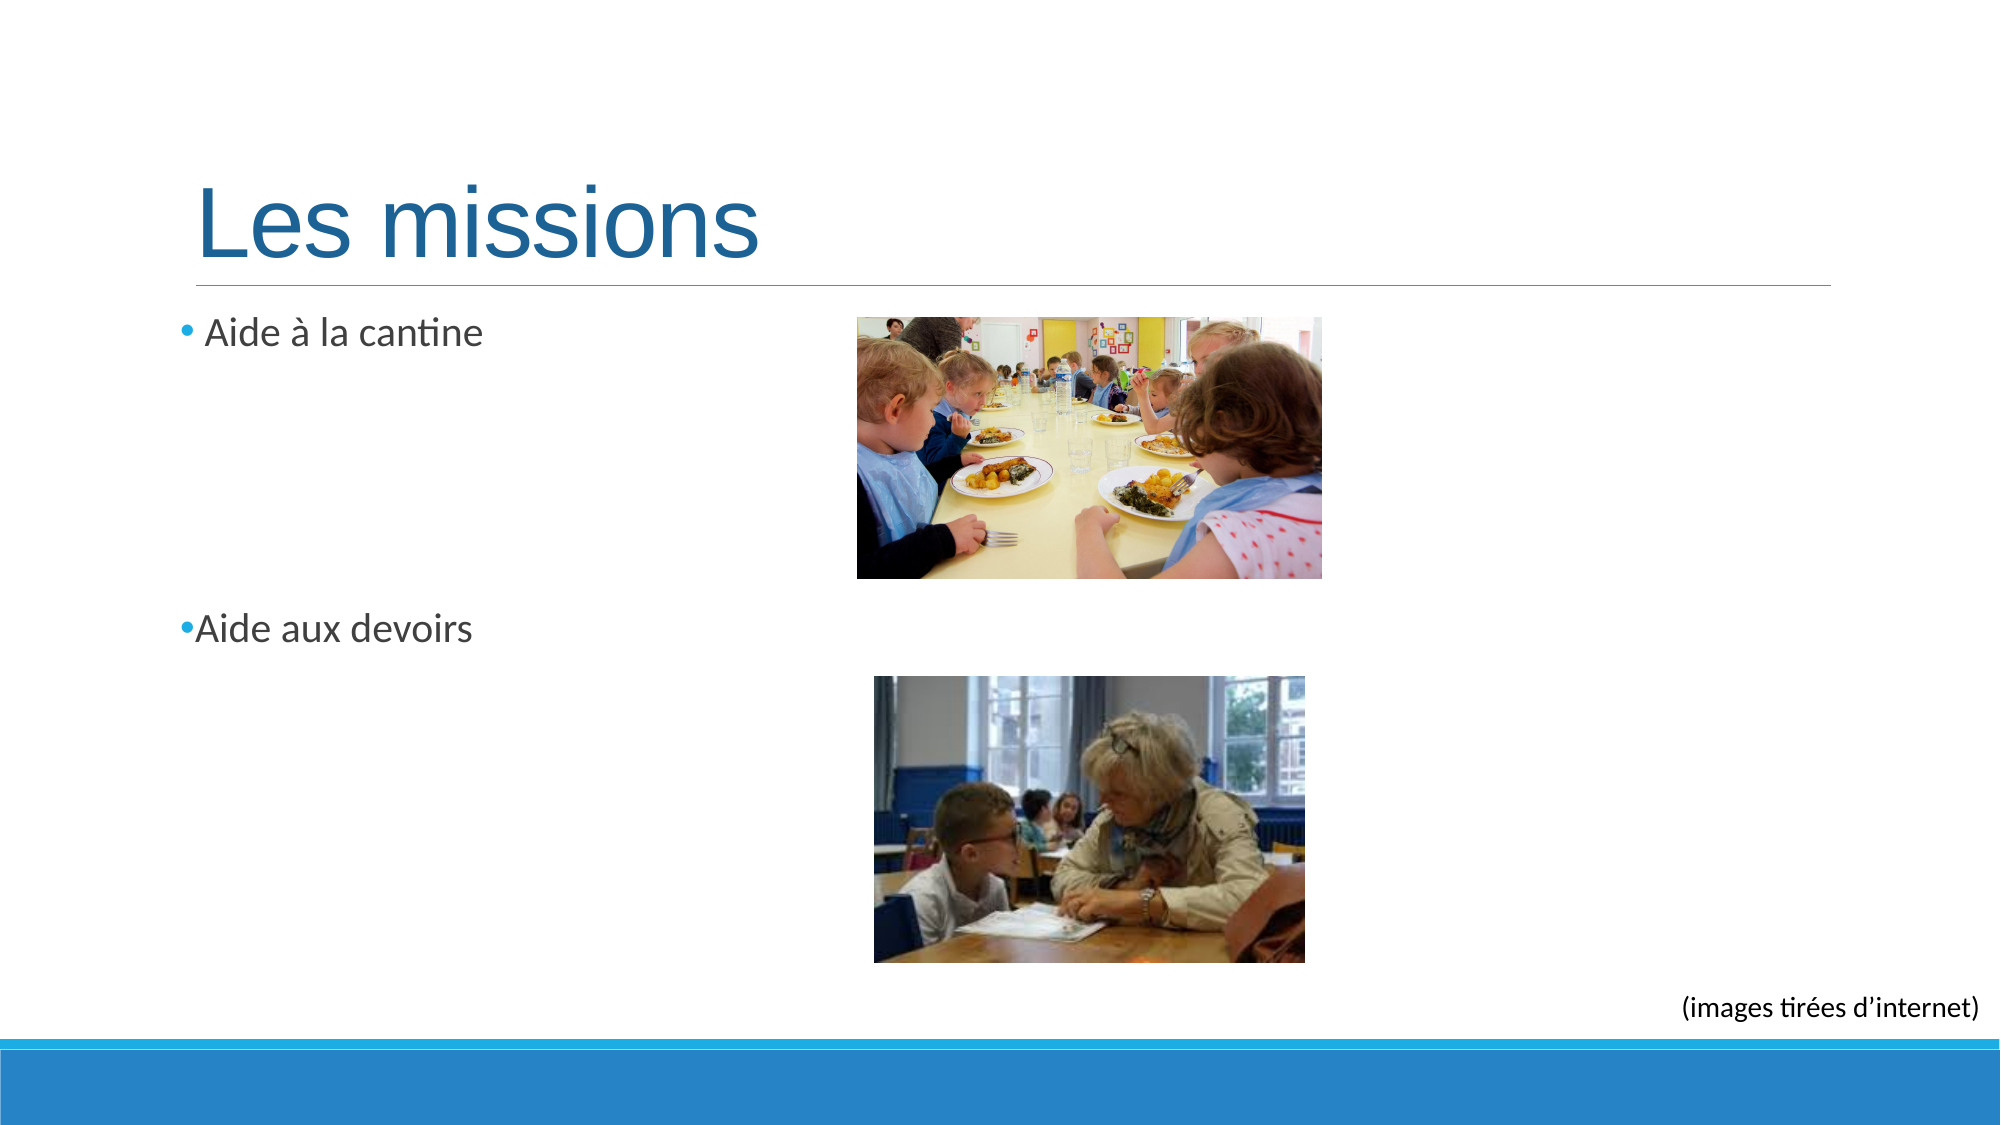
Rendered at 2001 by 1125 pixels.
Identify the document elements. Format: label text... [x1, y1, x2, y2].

picture [857, 317, 1322, 579]
list Aide à la cantine Aide aux devoirs [180, 302, 1830, 963]
text_box (images tirées d’internet) [1666, 980, 2000, 1031]
title Les missions [180, 47, 1830, 285]
picture [873, 676, 1305, 964]
